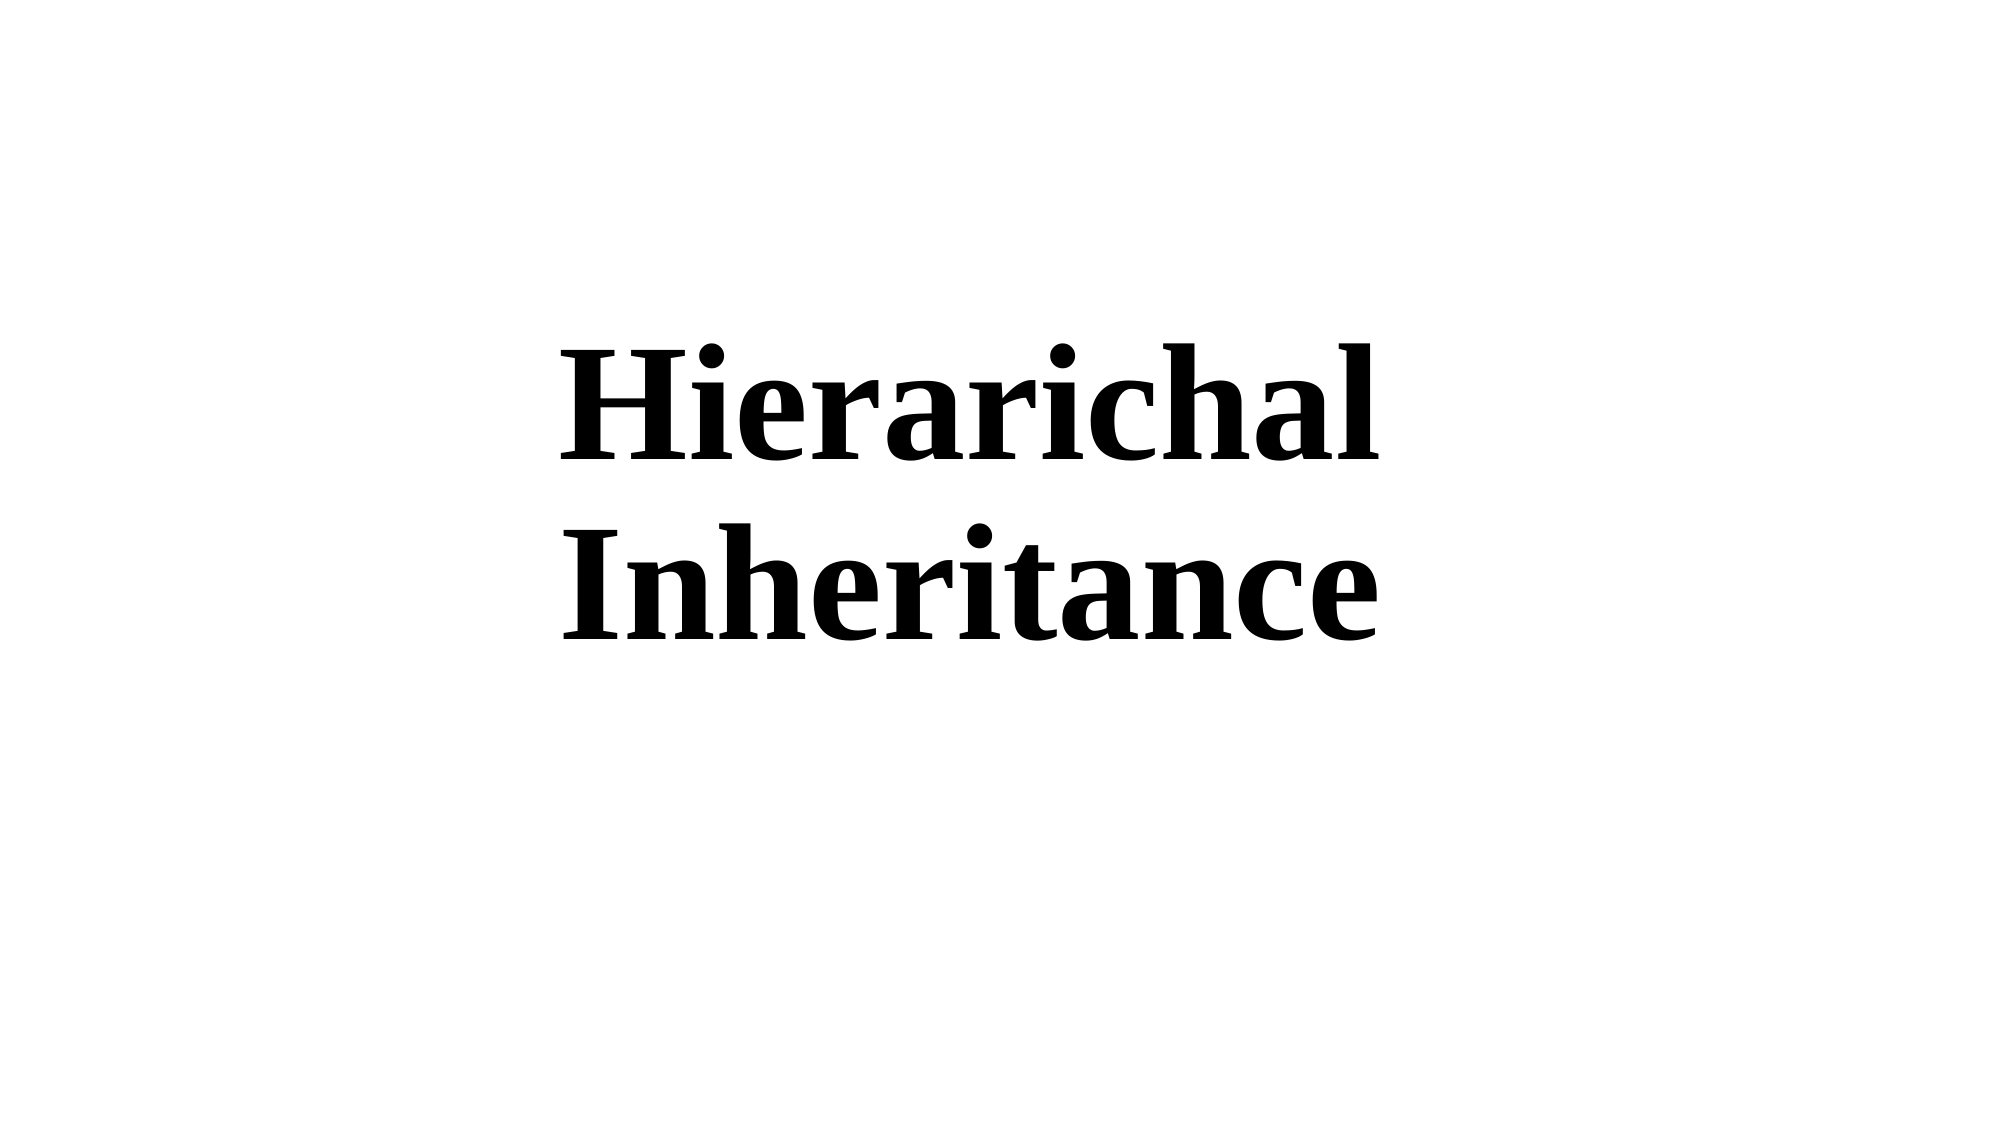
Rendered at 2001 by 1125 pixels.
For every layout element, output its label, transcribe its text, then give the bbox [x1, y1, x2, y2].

title Hierarichal Inheritance [191, 184, 1750, 684]
